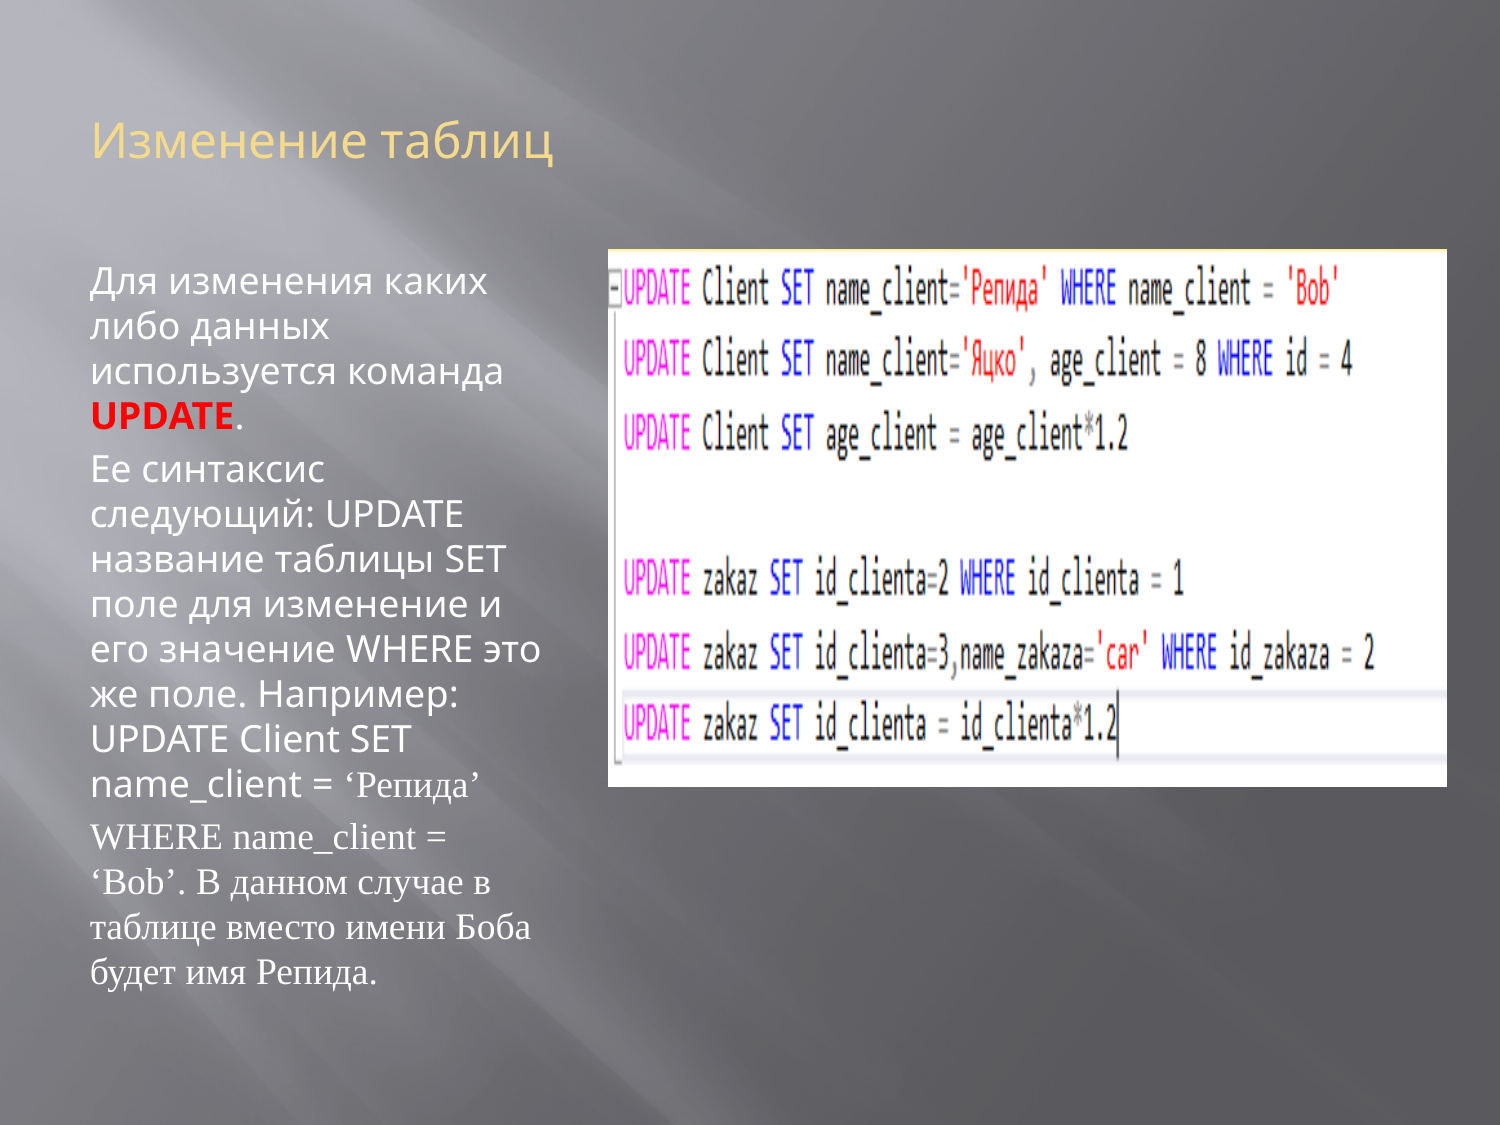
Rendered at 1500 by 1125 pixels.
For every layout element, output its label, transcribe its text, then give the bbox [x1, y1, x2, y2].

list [608, 249, 1447, 788]
title Изменение таблиц [75, 44, 569, 236]
list Для изменения каких либо данных используется команда UPDATE. Ее синтаксис следующий: UPDATE название таблицы SET поле для изменение и его значение WHERE это же поле. Например: UPDATE Client SET name_client = ‘Репида’ WHERE name_client = ‘Bob’. В данном случае в таблице вместо имени Боба будет имя Репида. [75, 249, 569, 1005]
